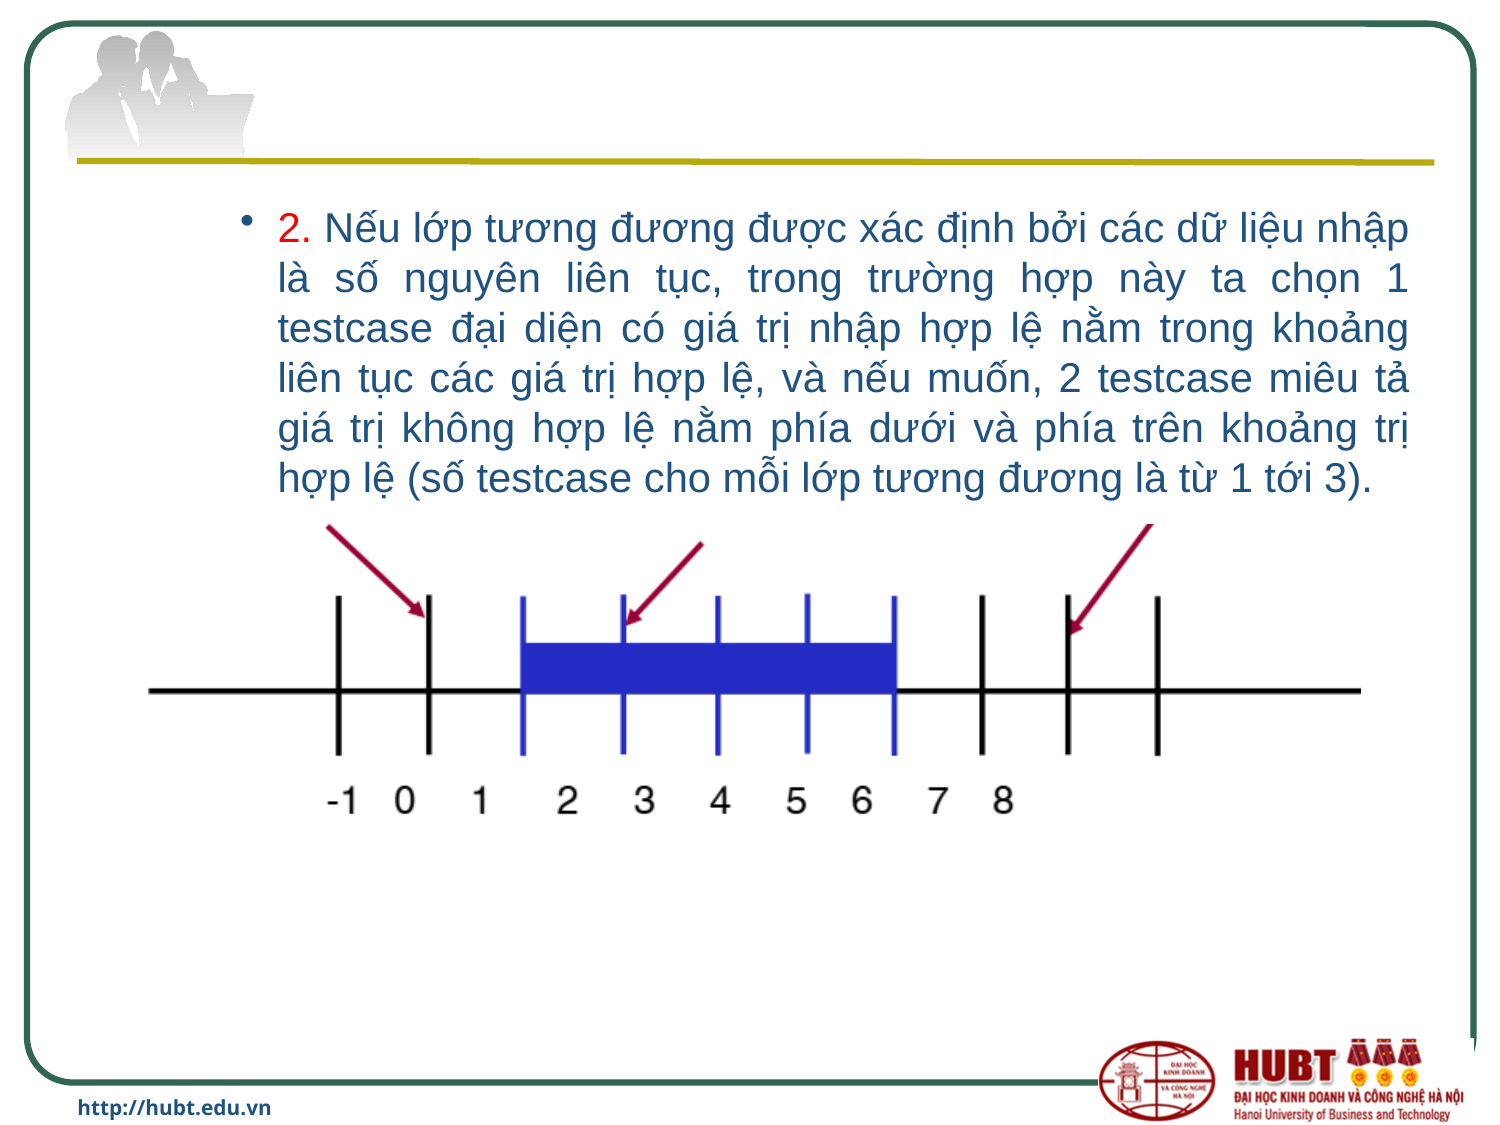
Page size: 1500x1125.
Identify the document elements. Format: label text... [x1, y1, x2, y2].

list 2. Nếu lớp tương đương được xác định bởi các dữ liệu nhập là số nguyên liên tục, trong trường hợp này ta chọn 1 testcase đại diện có giá trị nhập hợp lệ nằm trong khoảng liên tục các giá trị hợp lệ, và nếu muốn, 2 testcase miêu tả giá trị không hợp lệ nằm phía dưới và phía trên khoảng trị hợp lệ (số testcase cho mỗi lớp tương đương là từ 1 tới 3). [75, 192, 1425, 1031]
picture [138, 524, 1361, 822]
slide_number http://hubt.edu.vn [62, 1087, 475, 1125]
picture [1098, 1038, 1474, 1123]
